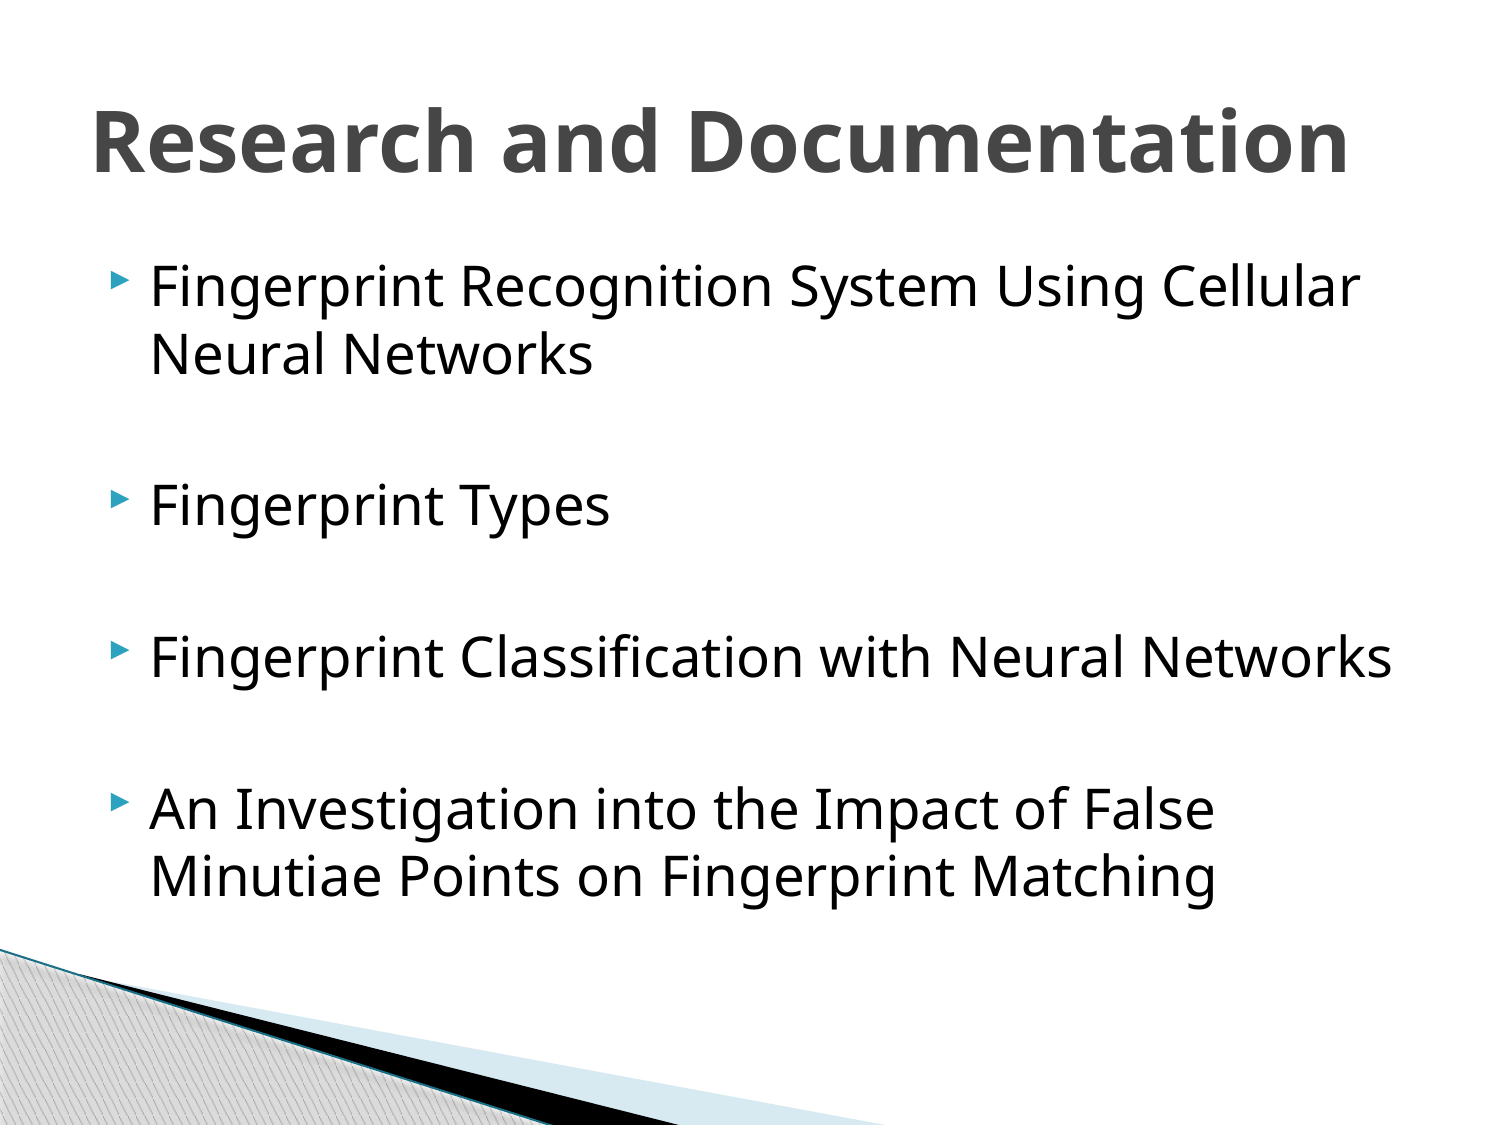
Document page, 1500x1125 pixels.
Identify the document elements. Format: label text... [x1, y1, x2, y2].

list Fingerprint Recognition System Using Cellular Neural Networks Fingerprint Types Fingerprint Classification with Neural Networks An Investigation into the Impact of False Minutiae Points on Fingerprint Matching [75, 243, 1425, 986]
title Research and Documentation [75, 45, 1425, 233]
